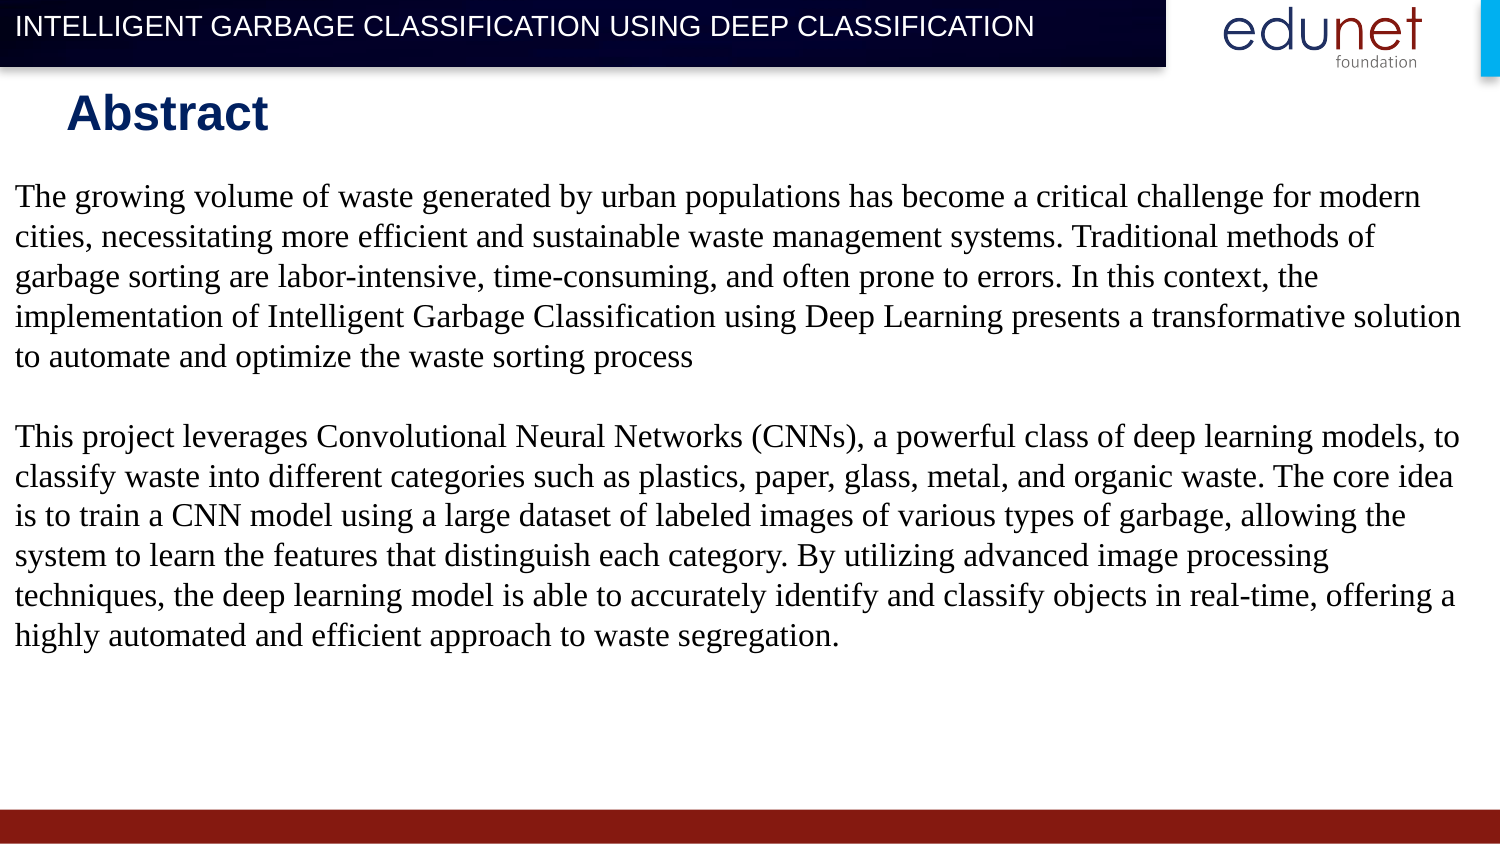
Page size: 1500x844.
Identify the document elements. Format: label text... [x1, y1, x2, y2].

picture [0, 0, 1167, 67]
title Abstract [51, 72, 1449, 166]
text_box The growing volume of waste generated by urban populations has become a critical challenge for modern cities, necessitating more efficient and sustainable waste management systems. Traditional methods of garbage sorting are labor-intensive, time-consuming, and often prone to errors. In this context, the implementation of Intelligent Garbage Classification using Deep Learning presents a transformative solution to automate and optimize the waste sorting process This project leverages Convolutional Neural Networks (CNNs), a powerful class of deep learning models, to classify waste into different categories such as plastics, paper, glass, metal, and organic waste. The core idea is to train a CNN model using a large dataset of labeled images of various types of garbage, allowing the system to learn the features that distinguish each category. By utilizing advanced image processing techniques, the deep learning model is able to accurately identify and classify objects in real-time, offering a highly automated and efficient approach to waste segregation. [0, 166, 1500, 701]
picture [1219, 4, 1424, 72]
